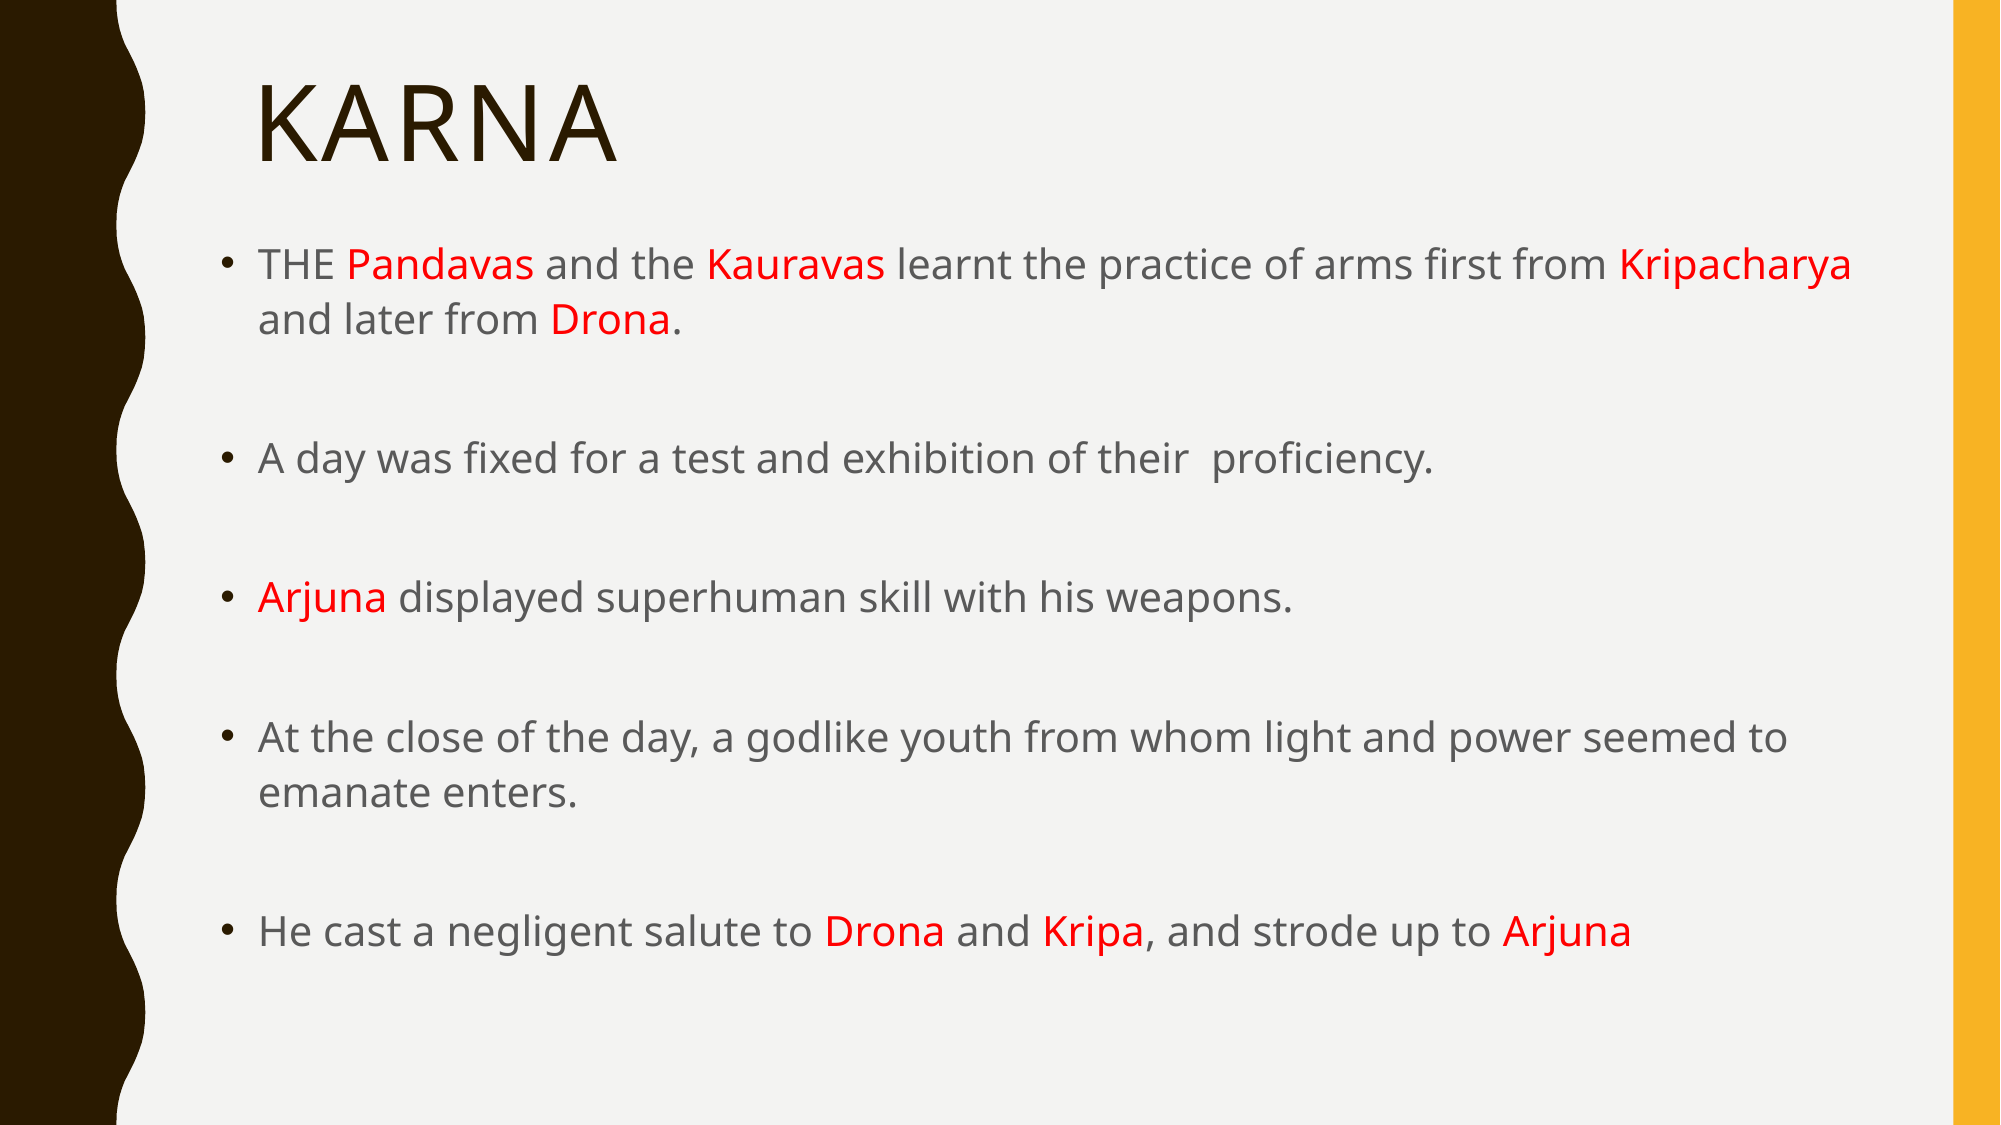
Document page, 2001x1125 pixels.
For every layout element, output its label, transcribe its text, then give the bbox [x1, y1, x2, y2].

title Karna [205, 62, 1875, 224]
list THE Pandavas and the Kauravas learnt the practice of arms first from Kripacharya and later from Drona. A day was fixed for a test and exhibition of their proficiency. Arjuna displayed superhuman skill with his weapons. At the close of the day, a godlike youth from whom light and power seemed to emanate enters. He cast a negligent salute to Drona and Kripa, and strode up to Arjuna [205, 224, 1875, 965]
